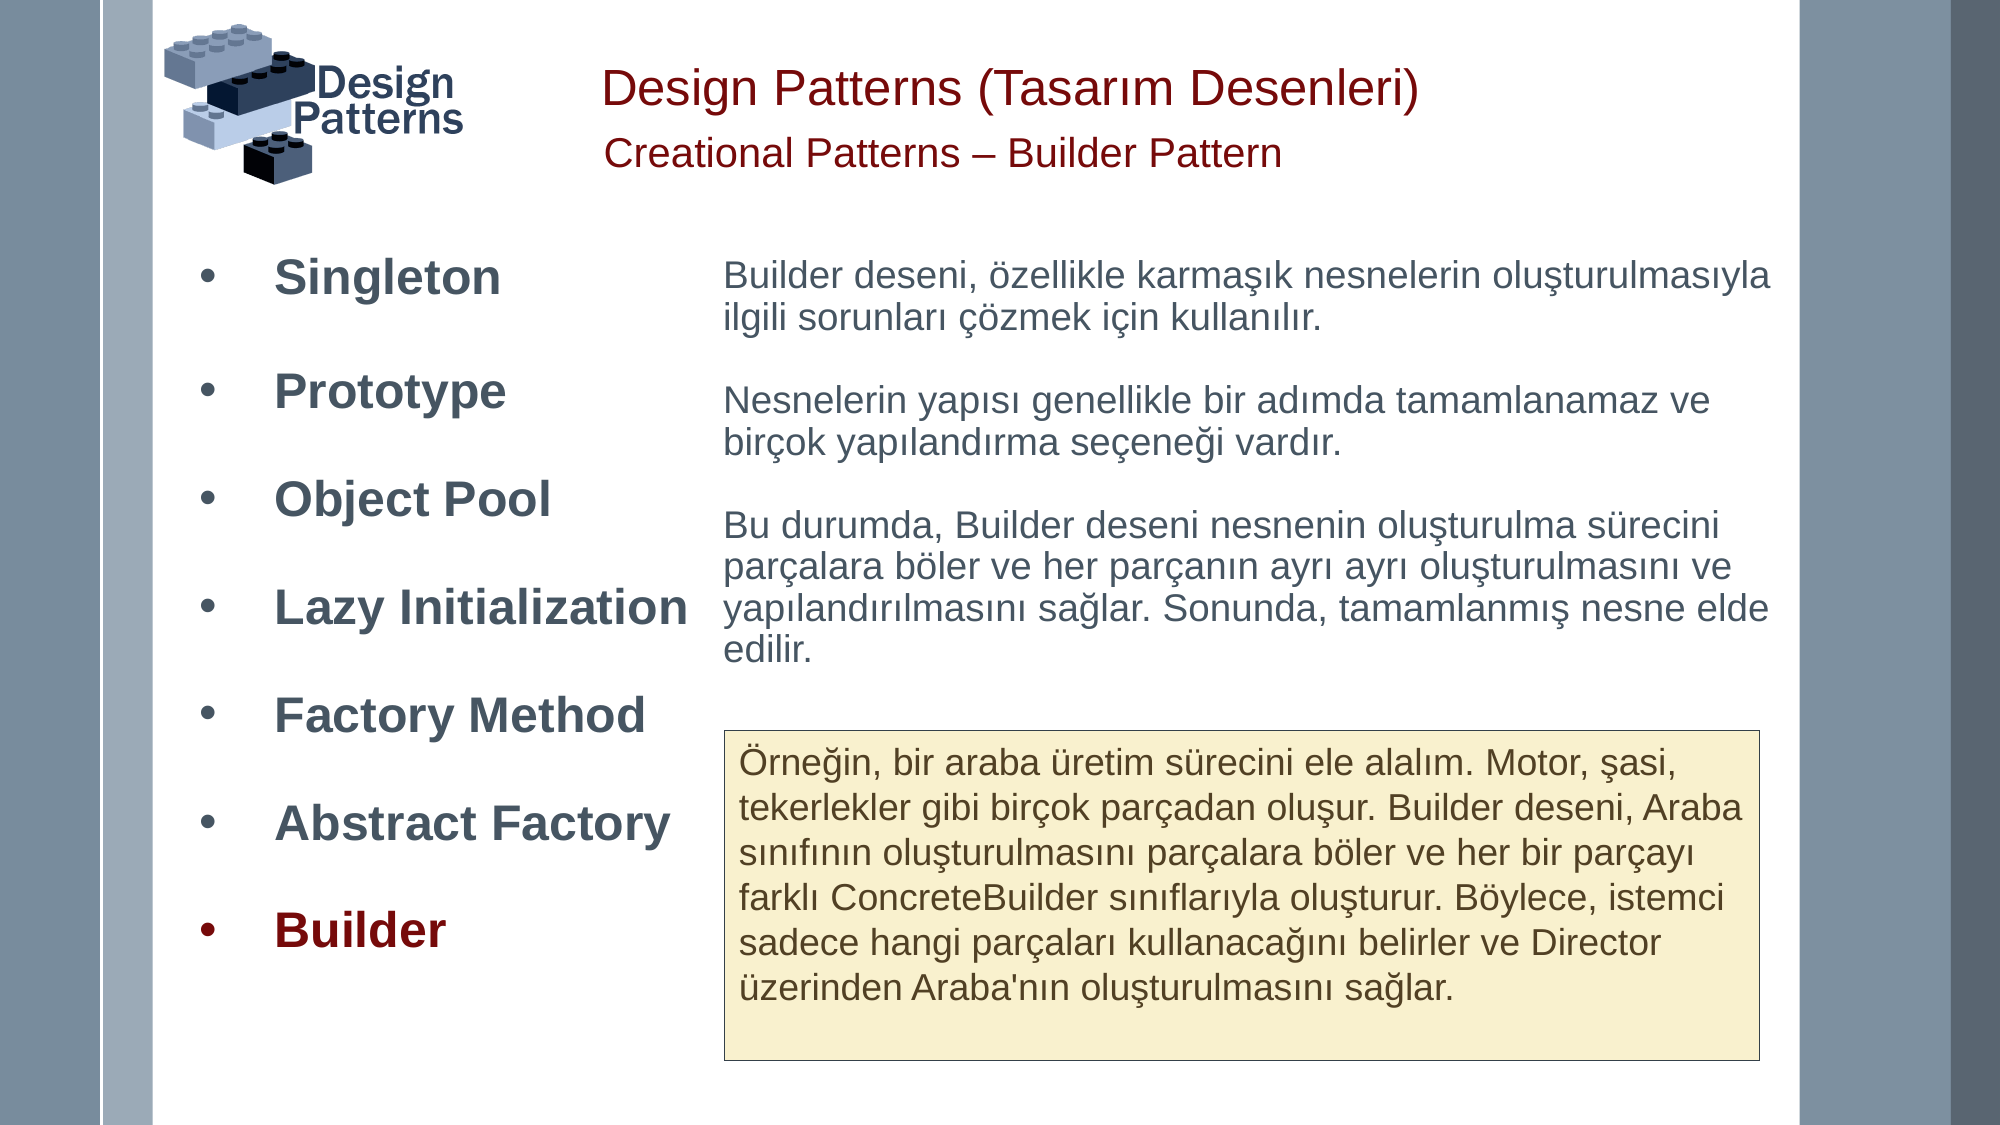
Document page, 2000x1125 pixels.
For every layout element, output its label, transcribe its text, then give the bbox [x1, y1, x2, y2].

text_box Builder deseni, özellikle karmaşık nesnelerin oluşturulmasıyla ilgili sorunları çözmek için kullanılır. Nesnelerin yapısı genellikle bir adımda tamamlanamaz ve birçok yapılandırma seçeneği vardır. Bu durumda, Builder deseni nesnenin oluşturulma sürecini parçalara böler ve her parçanın ayrı ayrı oluşturulmasını ve yapılandırılmasını sağlar. Sonunda, tamamlanmış nesne elde edilir. [708, 248, 1795, 705]
text_box [160, 219, 1788, 1125]
text_box Örneğin, bir araba üretim sürecini ele alalım. Motor, şasi, tekerlekler gibi birçok parçadan oluşur. Builder deseni, Araba sınıfının oluşturulmasını parçalara böler ve her bir parçayı farklı ConcreteBuilder sınıflarıyla oluşturur. Böylece, istemci sadece hangi parçaları kullanacağını belirler ve Director üzerinden Araba'nın oluşturulmasını sağlar. [724, 730, 1760, 1061]
picture [161, 24, 465, 185]
text_box Creational Patterns – Builder Pattern [588, 124, 1473, 187]
text_box Design Patterns (Tasarım Desenleri) [586, 54, 1555, 125]
text_box Singleton Prototype Object Pool Lazy Initialization Factory Method Abstract Factory Builder [184, 243, 705, 1068]
